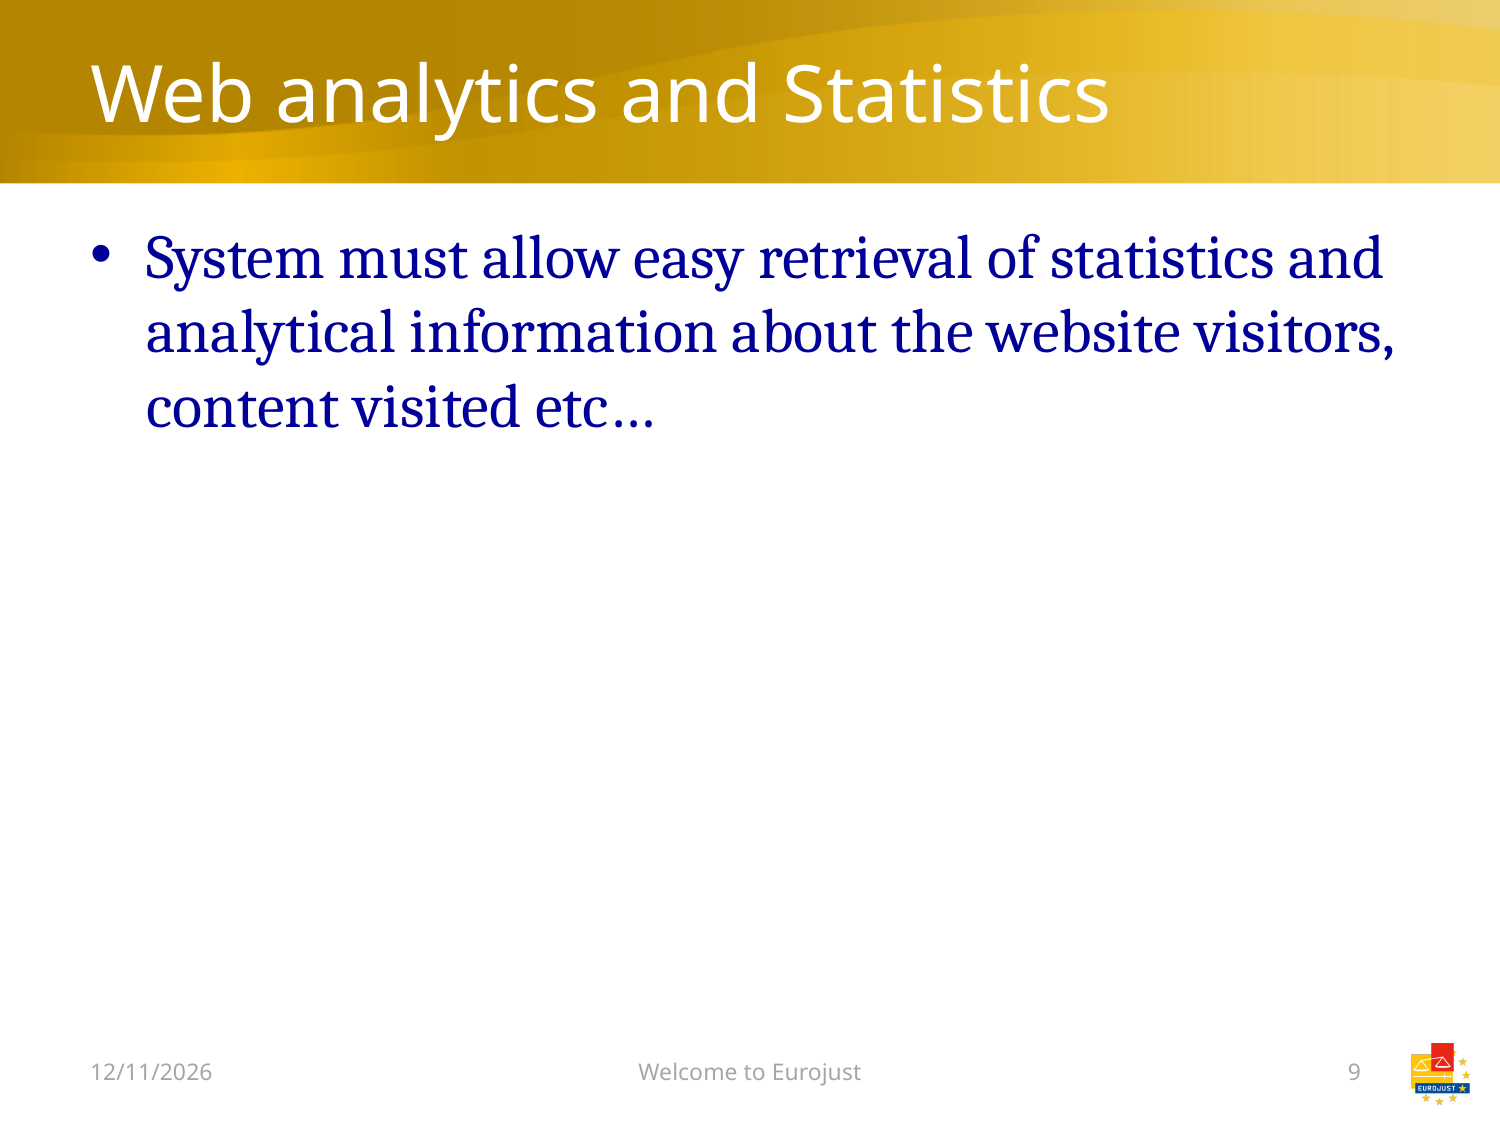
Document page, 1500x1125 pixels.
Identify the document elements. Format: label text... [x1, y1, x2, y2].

slide_number 9 [1246, 1042, 1376, 1103]
list System must allow easy retrieval of statistics and analytical information about the website visitors, content visited etc… [75, 208, 1425, 1005]
picture [0, 0, 1500, 1125]
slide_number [75, 1042, 254, 1103]
title Web analytics and Statistics [75, 0, 1425, 185]
footer Welcome to Eurojust [277, 1042, 1223, 1103]
